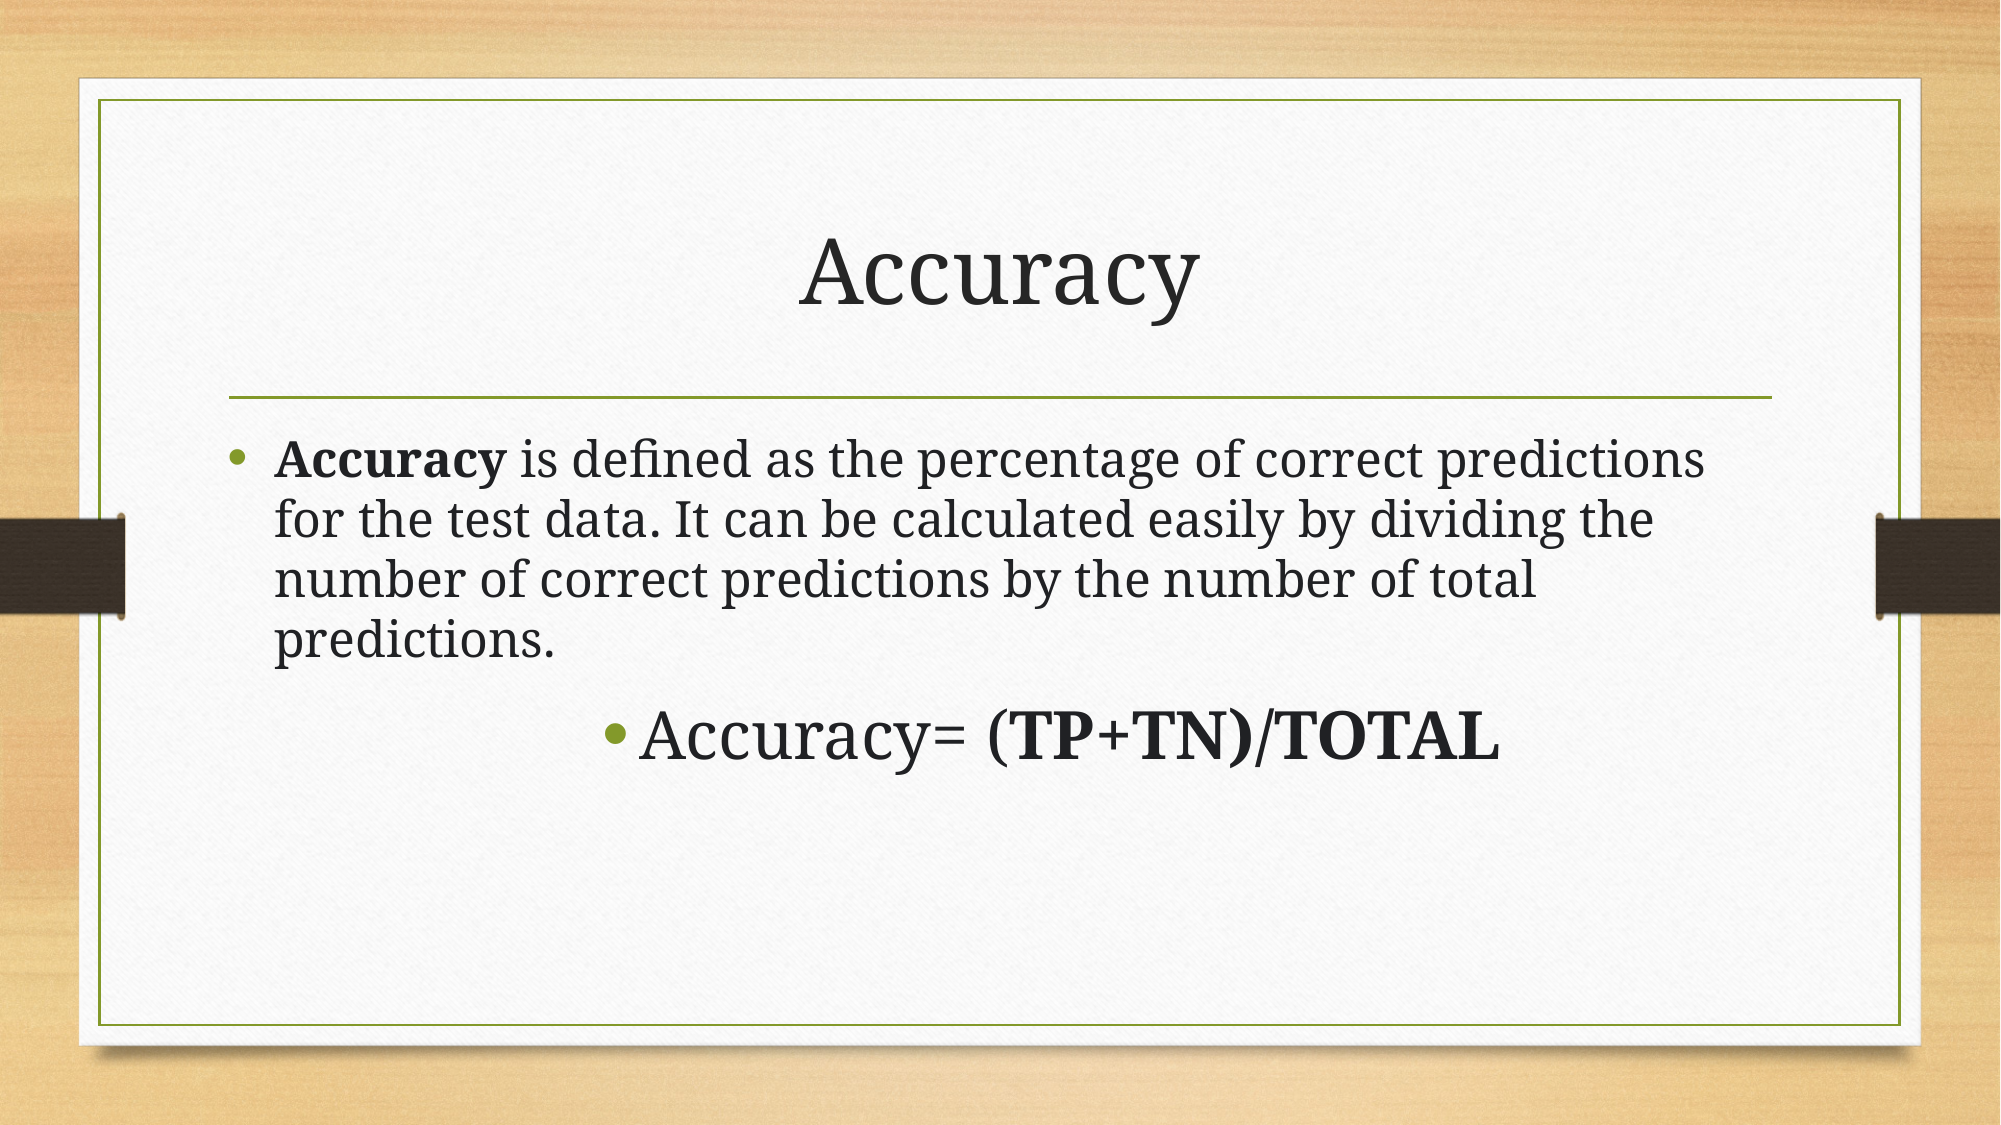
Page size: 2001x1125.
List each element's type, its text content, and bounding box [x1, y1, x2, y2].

picture [0, 0, 2001, 1125]
title Accuracy [212, 161, 1788, 375]
list Accuracy is defined as the percentage of correct predictions for the test data. It can be calculated easily by dividing the number of correct predictions by the number of total predictions. Accuracy= (TP+TN)/TOTAL [212, 419, 1788, 964]
